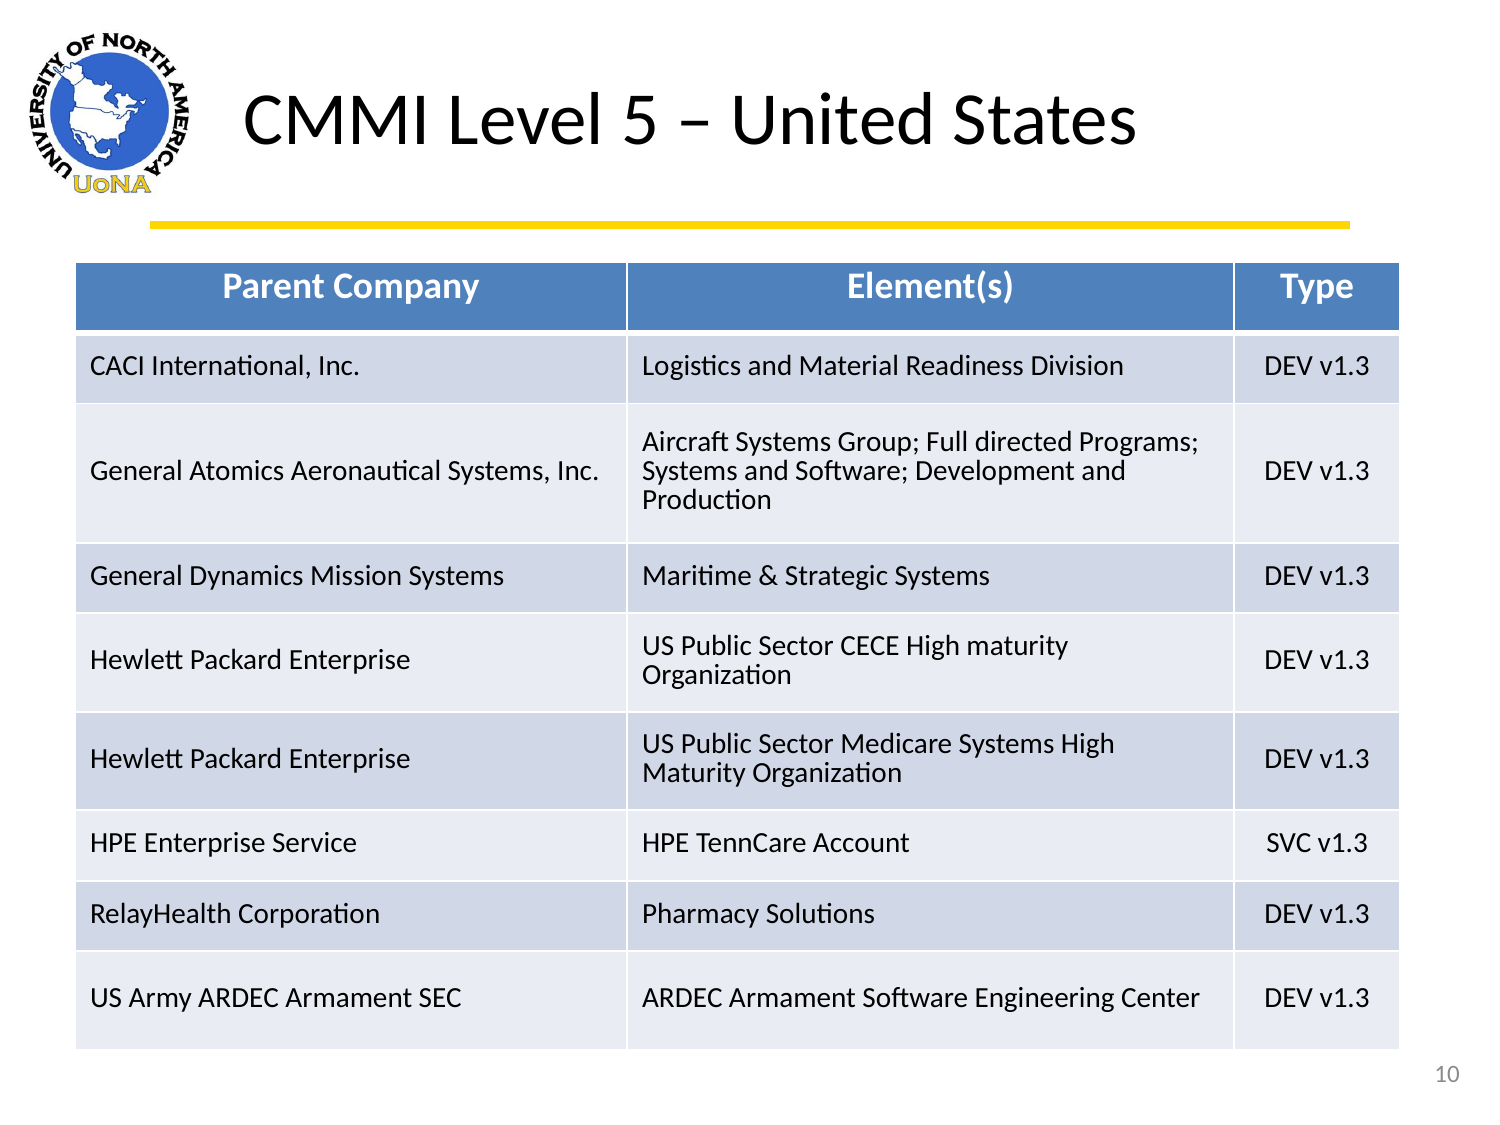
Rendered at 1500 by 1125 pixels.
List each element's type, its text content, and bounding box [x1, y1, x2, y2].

table_cell Hewlett Packard Enterprise [76, 614, 626, 711]
table_cell US Public Sector CECE High maturity Organization [628, 614, 1233, 711]
slide_number 10 [1412, 1042, 1475, 1103]
table_cell ARDEC Armament Software Engineering Center [628, 952, 1233, 1049]
table_cell DEV v1.3 [1235, 952, 1399, 1049]
table_cell HPE Enterprise Service [76, 811, 626, 880]
table_header Parent Company [76, 263, 626, 330]
table_cell Aircraft Systems Group; Full directed Programs; Systems and Software; Development and Production [628, 404, 1233, 542]
table_cell General Atomics Aeronautical Systems, Inc. [76, 404, 626, 542]
table_cell DEV v1.3 [1235, 404, 1399, 542]
table_cell Pharmacy Solutions [628, 882, 1233, 950]
table_header Element(s) [628, 263, 1233, 330]
table_header Type [1235, 263, 1399, 330]
table_cell US Public Sector Medicare Systems High Maturity Organization [628, 713, 1233, 809]
table_cell DEV v1.3 [1235, 544, 1399, 612]
table_cell DEV v1.3 [1235, 713, 1399, 809]
text_box CMMI Level 5 – United States [229, 62, 1153, 168]
table_cell RelayHealth Corporation [76, 882, 626, 950]
table_cell DEV v1.3 [1235, 336, 1399, 403]
table_cell Logistics and Material Readiness Division [628, 336, 1233, 403]
picture [19, 24, 200, 200]
table_cell DEV v1.3 [1235, 882, 1399, 950]
table_cell US Army ARDEC Armament SEC [76, 952, 626, 1049]
table_cell DEV v1.3 [1235, 614, 1399, 711]
table_cell Hewlett Packard Enterprise [76, 713, 626, 809]
table_cell CACI International, Inc. [76, 336, 626, 403]
table_cell SVC v1.3 [1235, 811, 1399, 880]
table_cell HPE TennCare Account [628, 811, 1233, 880]
table_cell Maritime & Strategic Systems [628, 544, 1233, 612]
table_cell General Dynamics Mission Systems [76, 544, 626, 612]
